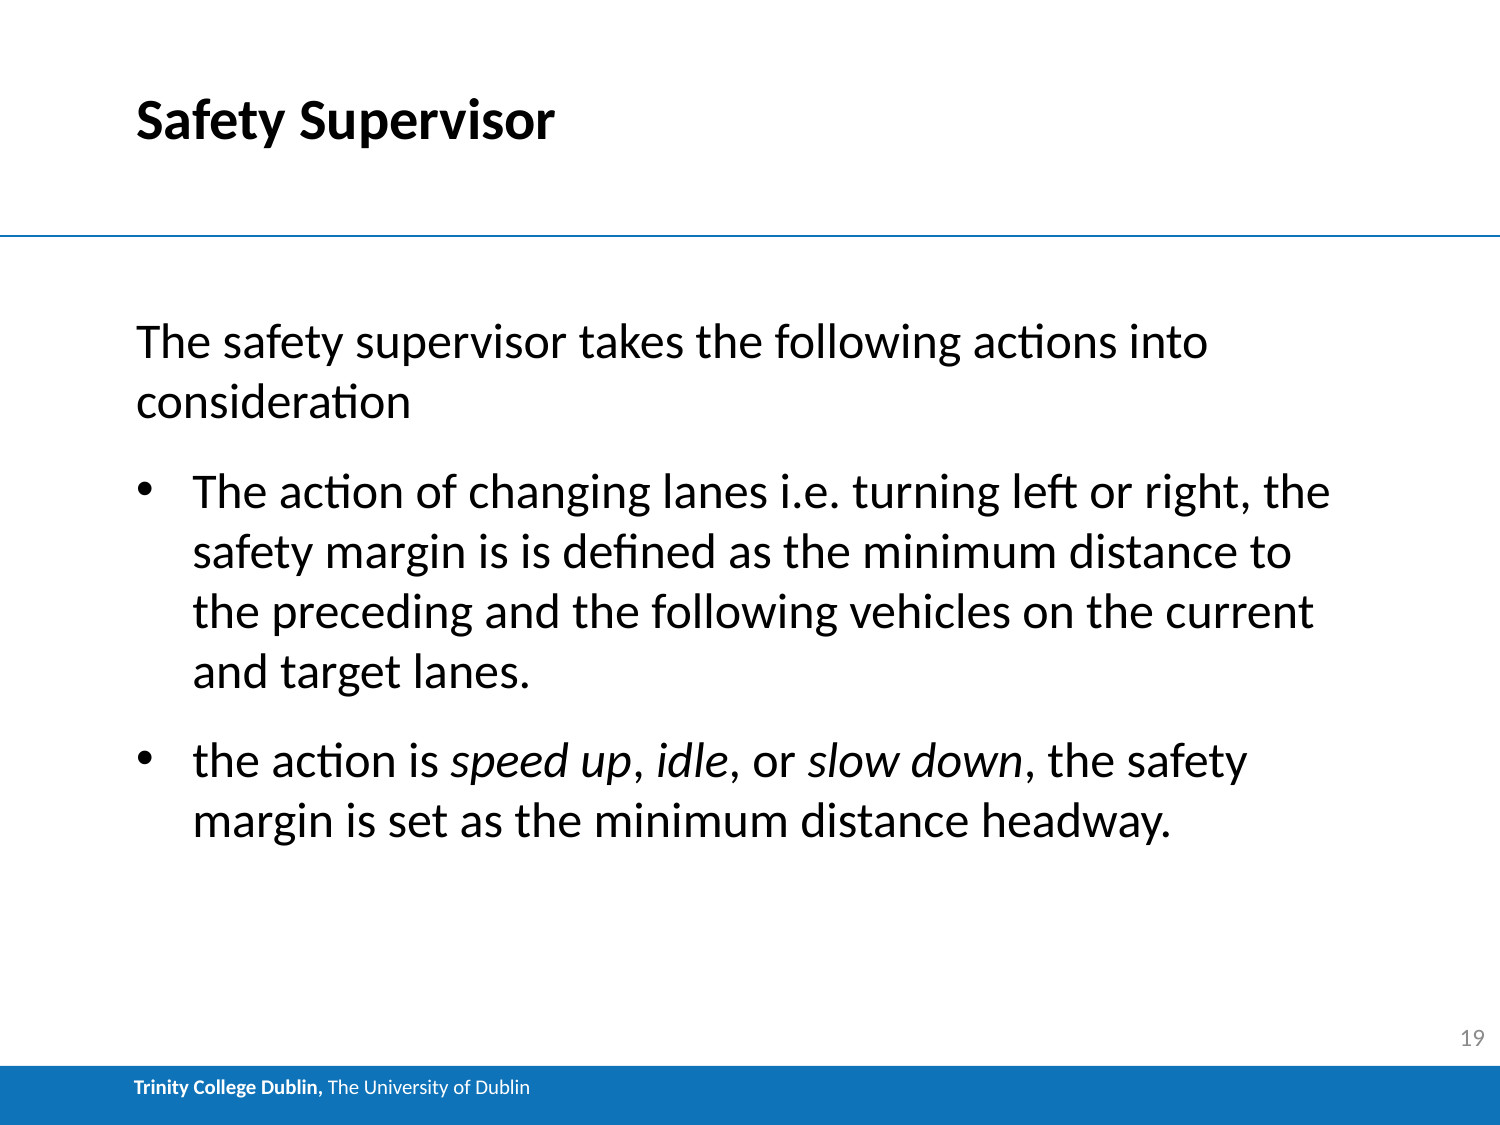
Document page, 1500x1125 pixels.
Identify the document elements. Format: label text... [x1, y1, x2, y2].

title Safety Supervisor [135, 59, 1367, 152]
slide_number 19 [1162, 1006, 1500, 1067]
list The safety supervisor takes the following actions into consideration The action of changing lanes i.e. turning left or right, the safety margin is is defined as the minimum distance to the preceding and the following vehicles on the current and target lanes. the action is speed up, idle, or slow down, the safety margin is set as the minimum distance headway. [135, 308, 1367, 972]
